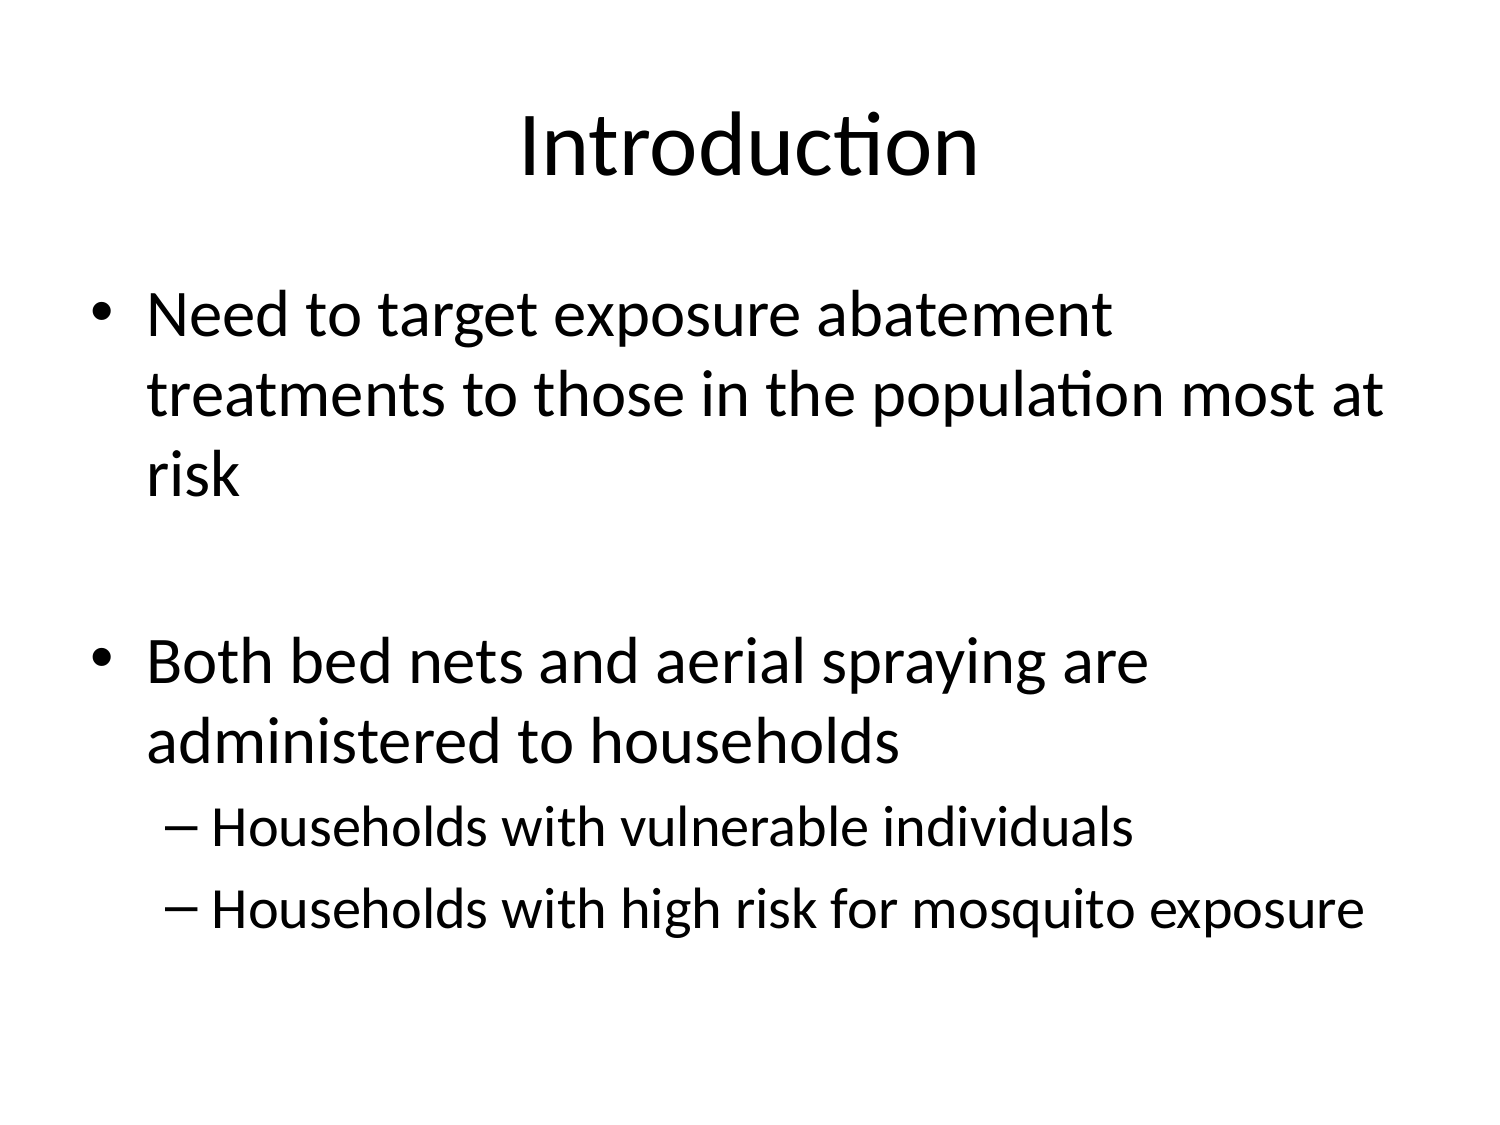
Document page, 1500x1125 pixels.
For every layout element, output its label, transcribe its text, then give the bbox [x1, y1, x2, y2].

list Need to target exposure abatement treatments to those in the population most at risk Both bed nets and aerial spraying are administered to households Households with vulnerable individuals Households with high risk for mosquito exposure [75, 262, 1425, 1005]
title Introduction [75, 45, 1425, 233]
